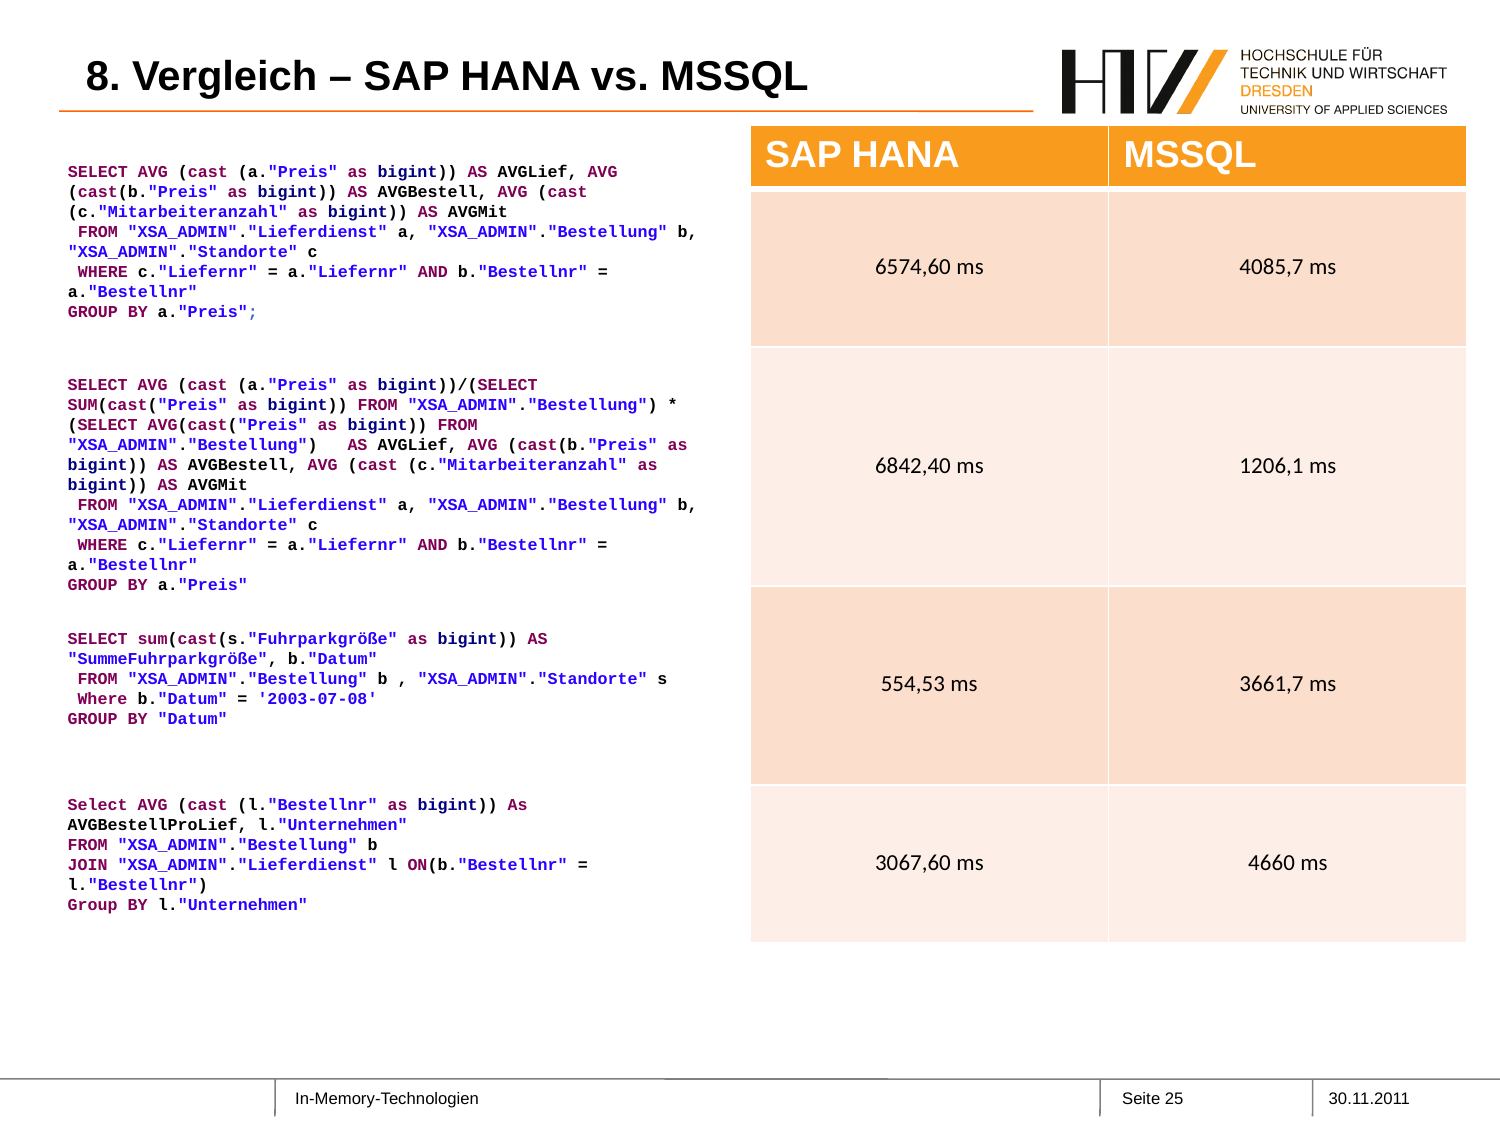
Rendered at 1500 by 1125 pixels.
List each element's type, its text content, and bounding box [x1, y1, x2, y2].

table_header MSSQL [1109, 126, 1466, 186]
table_cell 6574,60 ms [751, 192, 1108, 346]
title 8. Vergleich – SAP HANA vs. MSSQL [70, 29, 1040, 117]
table_cell 3067,60 ms [751, 786, 1108, 942]
text_box Select AVG (cast (l."Bestellnr" as bigint)) As AVGBestellProLief, l."Unternehmen" FROM "XSA_ADMIN"."Bestellung" b JOIN "XSA_ADMIN"."Lieferdienst" l ON(b."Bestellnr" = l."Bestellnr") Group BY l."Unternehmen" [53, 786, 662, 942]
table_cell 1206,1 ms [1109, 348, 1466, 585]
text_box SELECT sum(cast(s."Fuhrparkgröße" as bigint)) AS "SummeFuhrparkgröße", b."Datum" FROM "XSA_ADMIN"."Bestellung" b , "XSA_ADMIN"."Standorte" s Where b."Datum" = '2003-07-08' GROUP BY "Datum" [53, 620, 697, 736]
table_cell 554,53 ms [751, 587, 1108, 784]
picture [1062, 47, 1447, 114]
table_cell 4085,7 ms [1109, 192, 1466, 346]
table_cell 3661,7 ms [1109, 587, 1466, 784]
text_box SELECT AVG (cast (a."Preis" as bigint)) AS AVGLief, AVG (cast(b."Preis" as bigint)) AS AVGBestell, AVG (cast (c."Mitarbeiteranzahl" as bigint)) AS AVGMit FROM "XSA_ADMIN"."Lieferdienst" a, "XSA_ADMIN"."Bestellung" b, "XSA_ADMIN"."Standorte" c WHERE c."Liefernr" = a."Liefernr" AND b."Bestellnr" = a."Bestellnr" GROUP BY a."Preis"; [53, 153, 715, 328]
table_header SAP HANA [751, 126, 1108, 186]
table_cell 6842,40 ms [751, 348, 1108, 585]
text_box SELECT AVG (cast (a."Preis" as bigint))/(SELECT SUM(cast("Preis" as bigint)) FROM "XSA_ADMIN"."Bestellung") * (SELECT AVG(cast("Preis" as bigint)) FROM "XSA_ADMIN"."Bestellung") AS AVGLief, AVG (cast(b."Preis" as bigint)) AS AVGBestell, AVG (cast (c."Mitarbeiteranzahl" as bigint)) AS AVGMit FROM "XSA_ADMIN"."Lieferdienst" a, "XSA_ADMIN"."Bestellung" b, "XSA_ADMIN"."Standorte" c WHERE c."Liefernr" = a."Liefernr" AND b."Bestellnr" = a."Bestellnr" GROUP BY a."Preis" [53, 366, 721, 602]
table_cell 4660 ms [1109, 786, 1466, 942]
